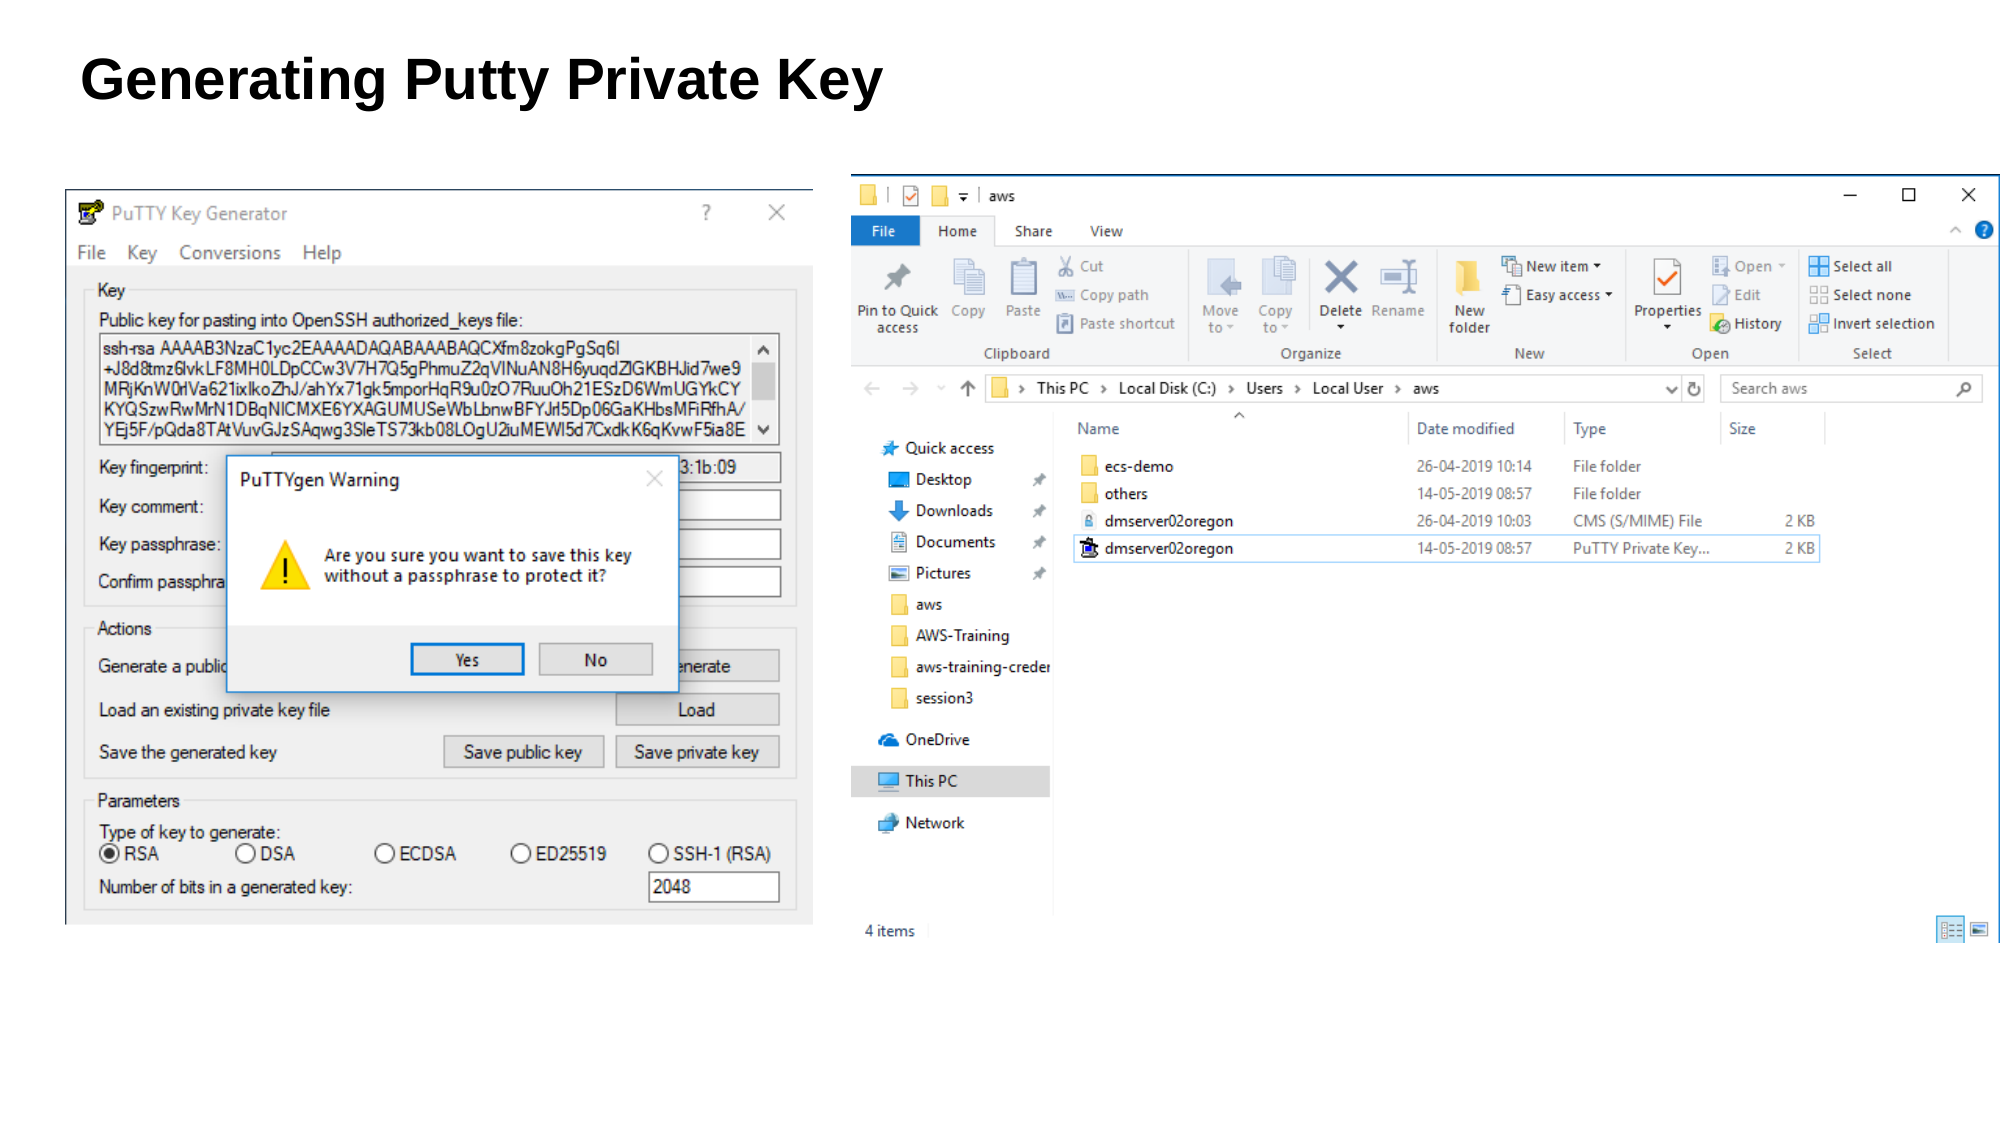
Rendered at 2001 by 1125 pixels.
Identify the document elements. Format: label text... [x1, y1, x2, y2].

text_box Generating Putty Private Key [65, 42, 1907, 144]
picture [851, 174, 2000, 943]
picture [65, 189, 813, 928]
